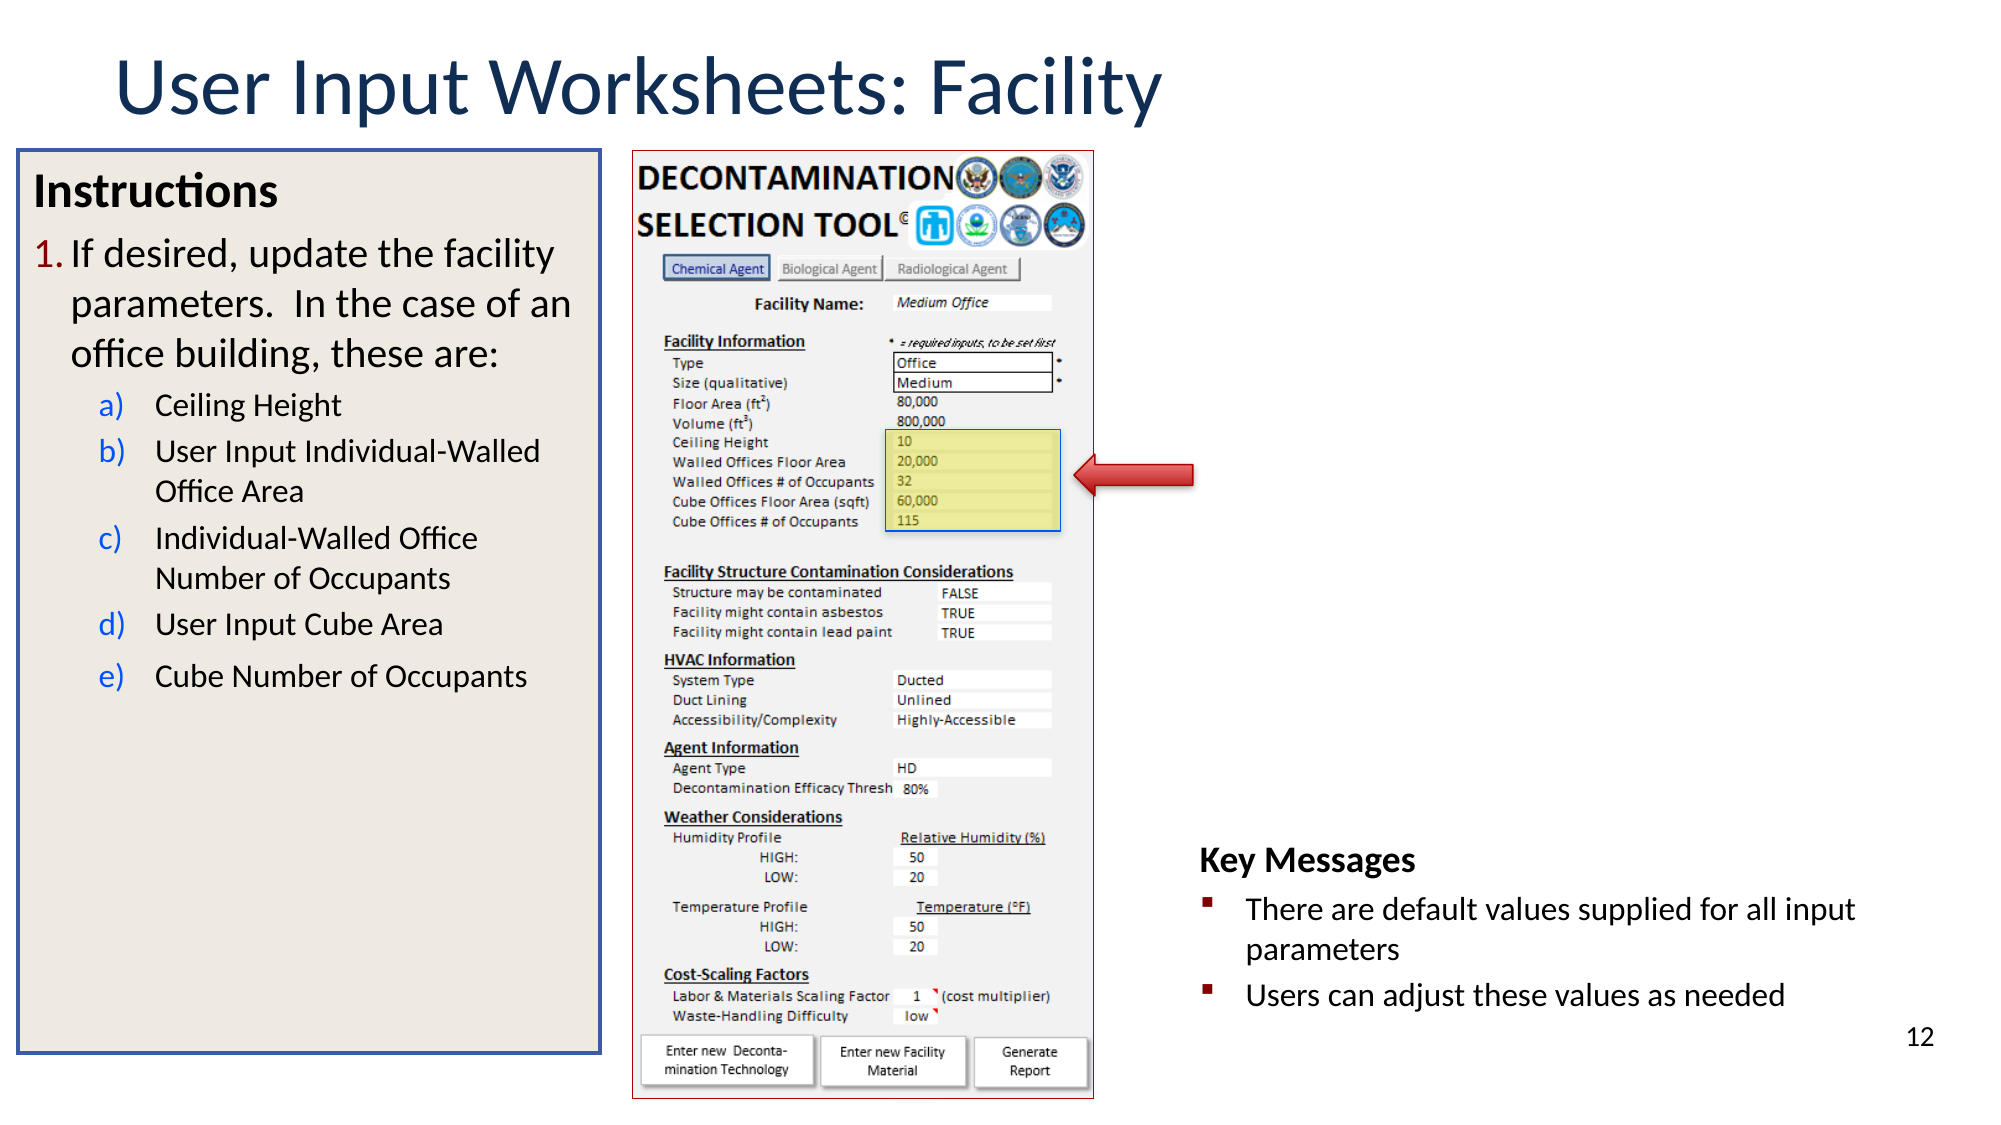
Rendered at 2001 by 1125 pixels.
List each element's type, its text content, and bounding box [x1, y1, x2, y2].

title User Input Worksheets: Facility [99, 0, 1901, 163]
text_box Instructions If desired, update the facility parameters. In the case of an office building, these are: Ceiling Height User Input Individual-Walled Office Area Individual-Walled Office Number of Occupants User Input Cube Area Cube Number of Occupants [18, 150, 600, 1054]
slide_number 12 [1816, 1009, 1951, 1072]
picture [631, 149, 1095, 1100]
text_box Key Messages There are default values supplied for all input parameters Users can adjust these values as needed [1184, 827, 1950, 1030]
text_box [1099, 463, 1194, 487]
